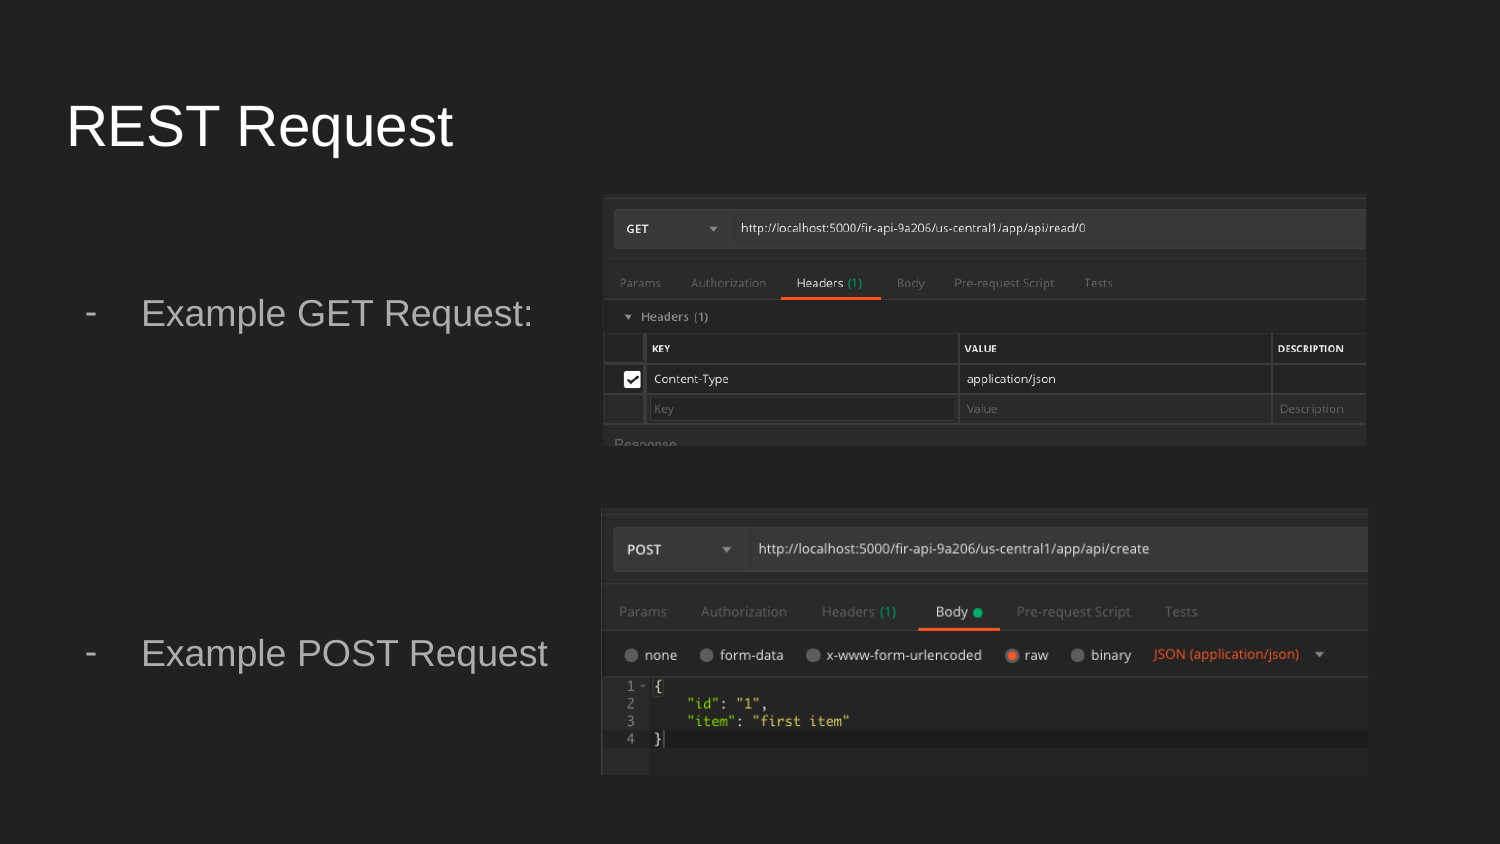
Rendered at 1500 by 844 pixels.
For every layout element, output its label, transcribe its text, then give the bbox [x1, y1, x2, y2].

picture [600, 508, 1369, 776]
list Example GET Request: Example POST Request [51, 189, 1449, 750]
title REST Request [51, 72, 1449, 167]
picture [603, 194, 1367, 446]
